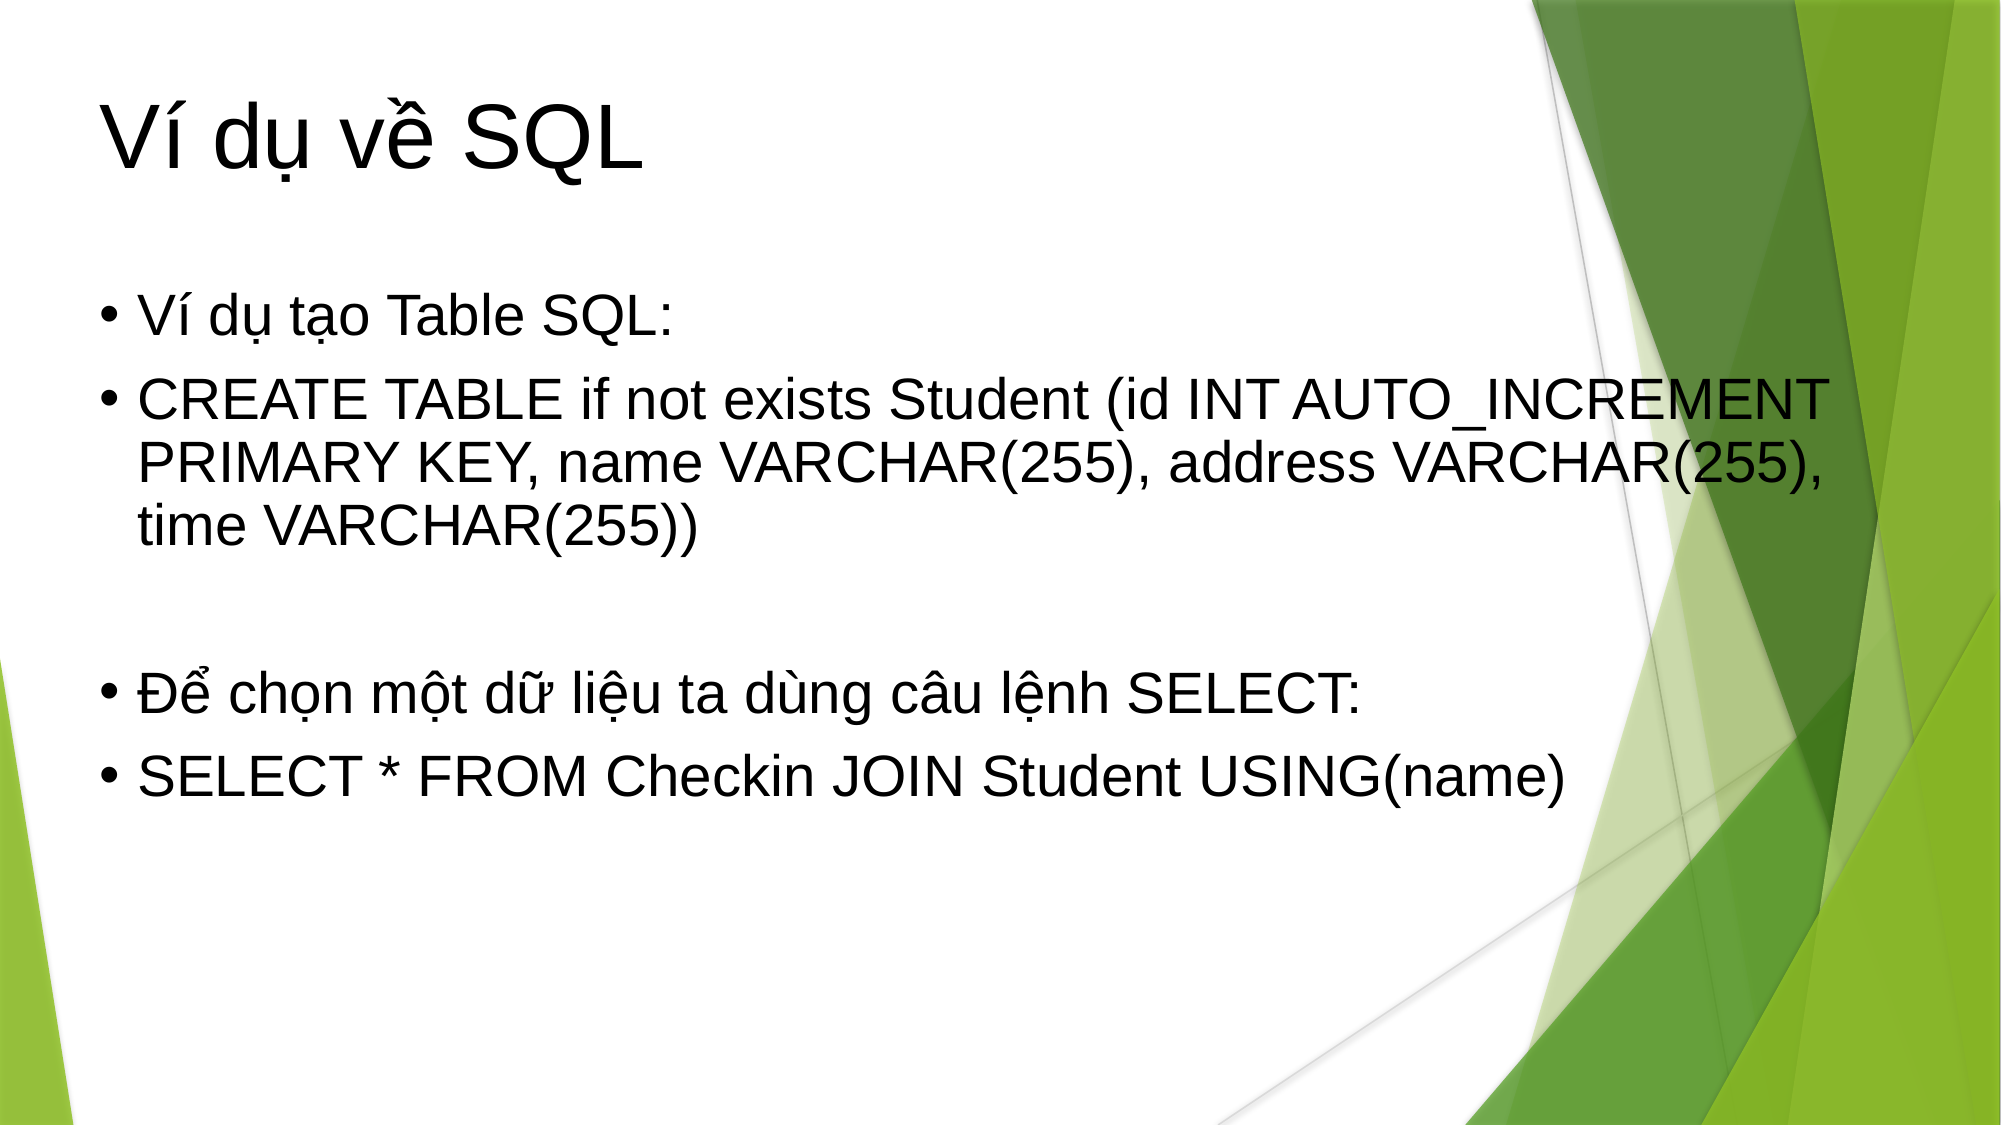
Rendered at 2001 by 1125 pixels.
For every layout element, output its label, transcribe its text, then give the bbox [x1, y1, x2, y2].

subtitle Ví dụ tạo Table SQL: CREATE TABLE if not exists Student (id INT AUTO_INCREMENT PRIMARY KEY, name VARCHAR(255), address VARCHAR(255), time VARCHAR(255)) Để chọn một dữ liệu ta dùng câu lệnh SELECT: SELECT * FROM Checkin JOIN Student USING(name) [99, 263, 1900, 916]
title Ví dụ về SQL [99, 44, 1900, 233]
